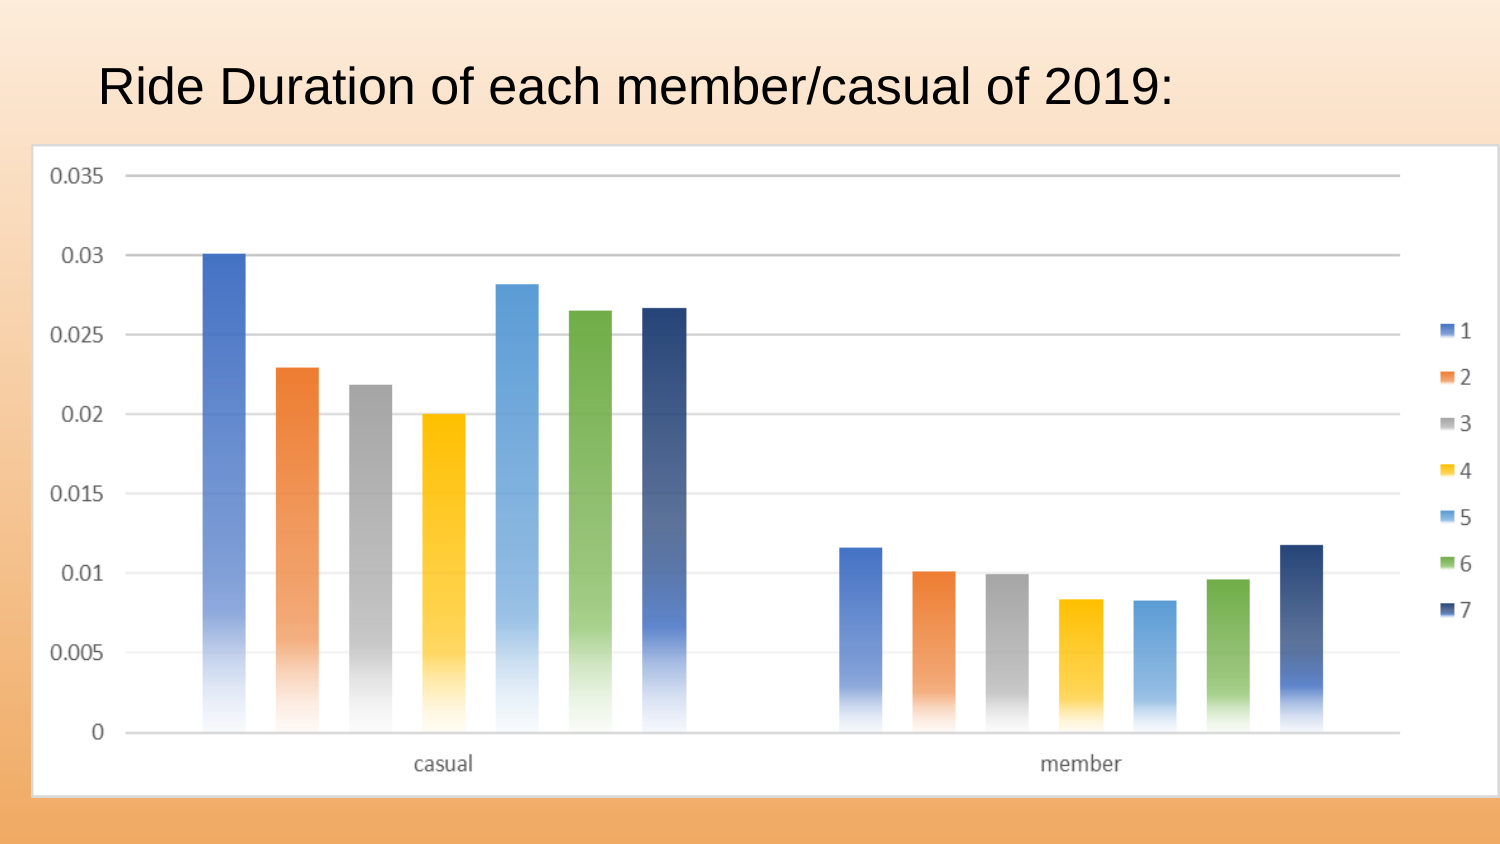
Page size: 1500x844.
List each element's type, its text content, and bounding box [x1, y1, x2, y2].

picture [30, 144, 1500, 799]
title Ride Duration of each member/casual of 2019: [0, 21, 1500, 757]
